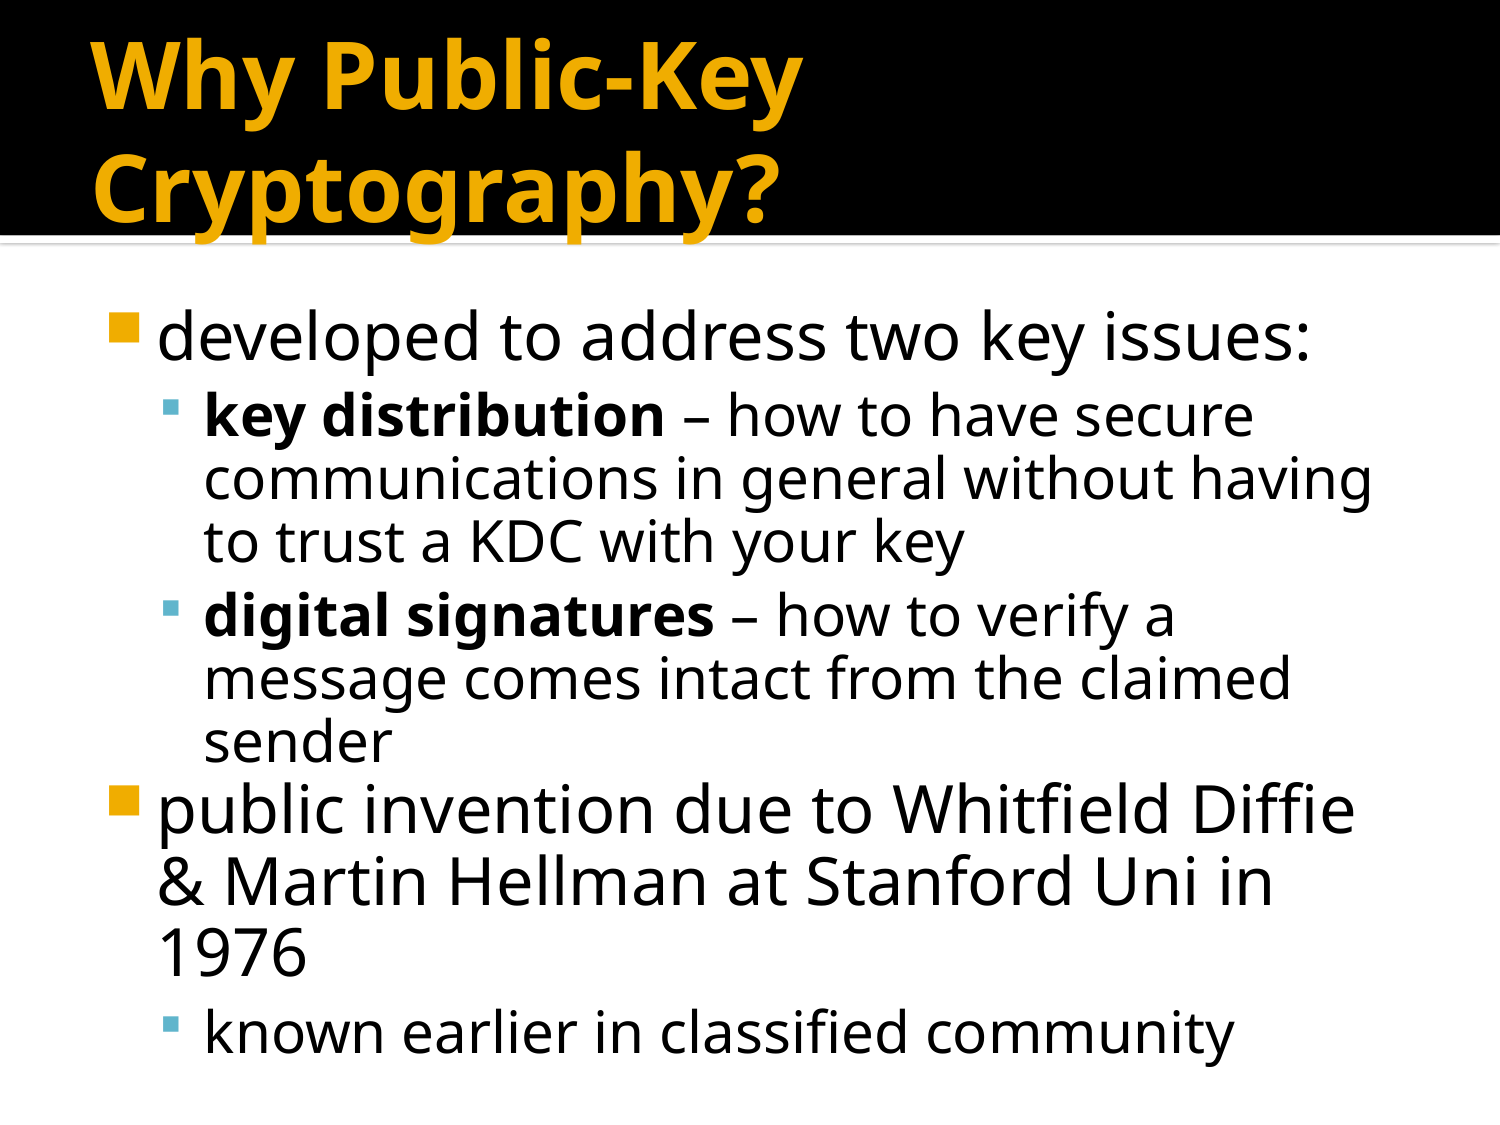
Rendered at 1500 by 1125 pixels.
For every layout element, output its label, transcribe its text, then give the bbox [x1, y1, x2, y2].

title Why Public-Key Cryptography? [75, 25, 1425, 231]
list developed to address two key issues: key distribution – how to have secure communications in general without having to trust a KDC with your key digital signatures – how to verify a message comes intact from the claimed sender public invention due to Whitfield Diffie & Martin Hellman at Stanford Uni in 1976 known earlier in classified community [75, 287, 1425, 1088]
